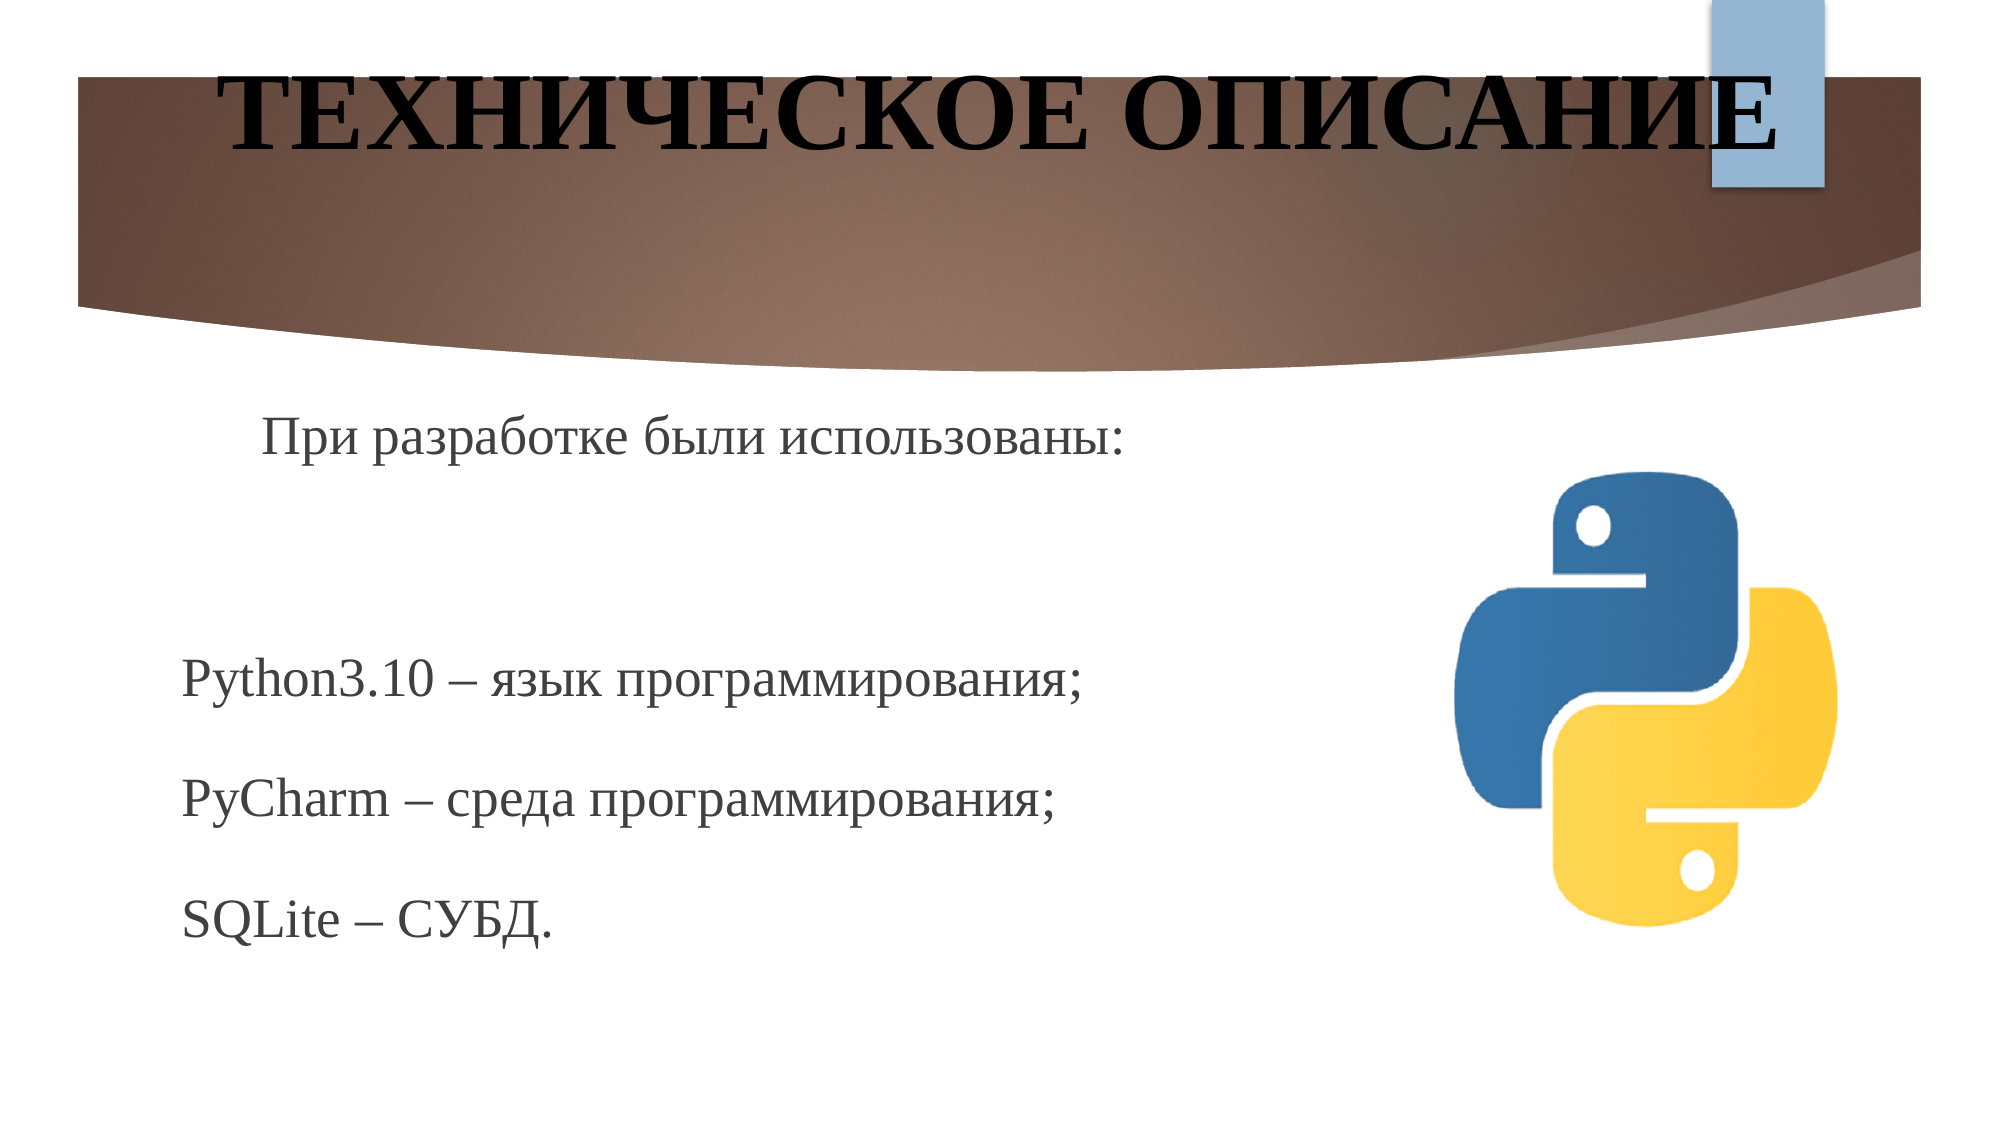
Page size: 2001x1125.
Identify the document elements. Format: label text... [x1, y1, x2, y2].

text_box ТЕХНИЧЕСКОЕ ОПИСАНИЕ [157, 31, 1843, 180]
picture [1408, 462, 1874, 932]
list При разработке были использованы: Python3.10 – язык программирования; PyCharm – среда программирования; SQLite – СУБД. [126, 358, 1324, 1036]
